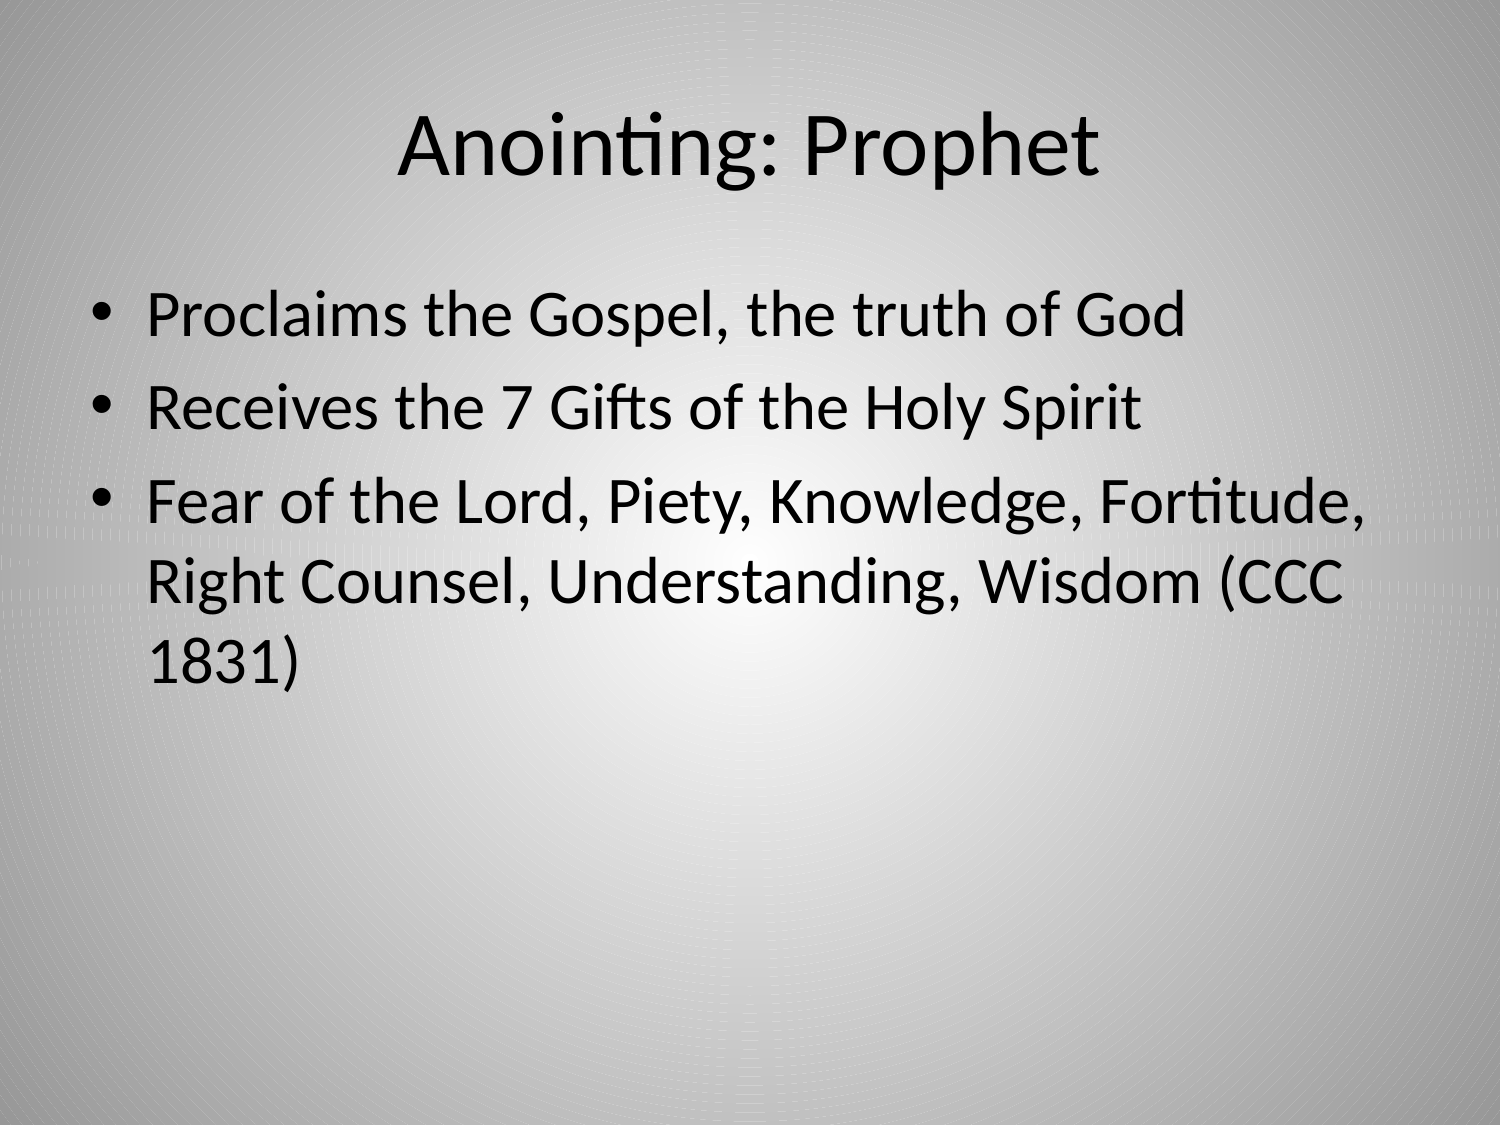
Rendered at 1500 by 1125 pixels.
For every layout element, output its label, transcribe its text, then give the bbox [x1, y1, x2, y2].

title Anointing: Prophet [75, 45, 1425, 233]
list Proclaims the Gospel, the truth of God Receives the 7 Gifts of the Holy Spirit Fear of the Lord, Piety, Knowledge, Fortitude, Right Counsel, Understanding, Wisdom (CCC 1831) [75, 262, 1425, 1005]
